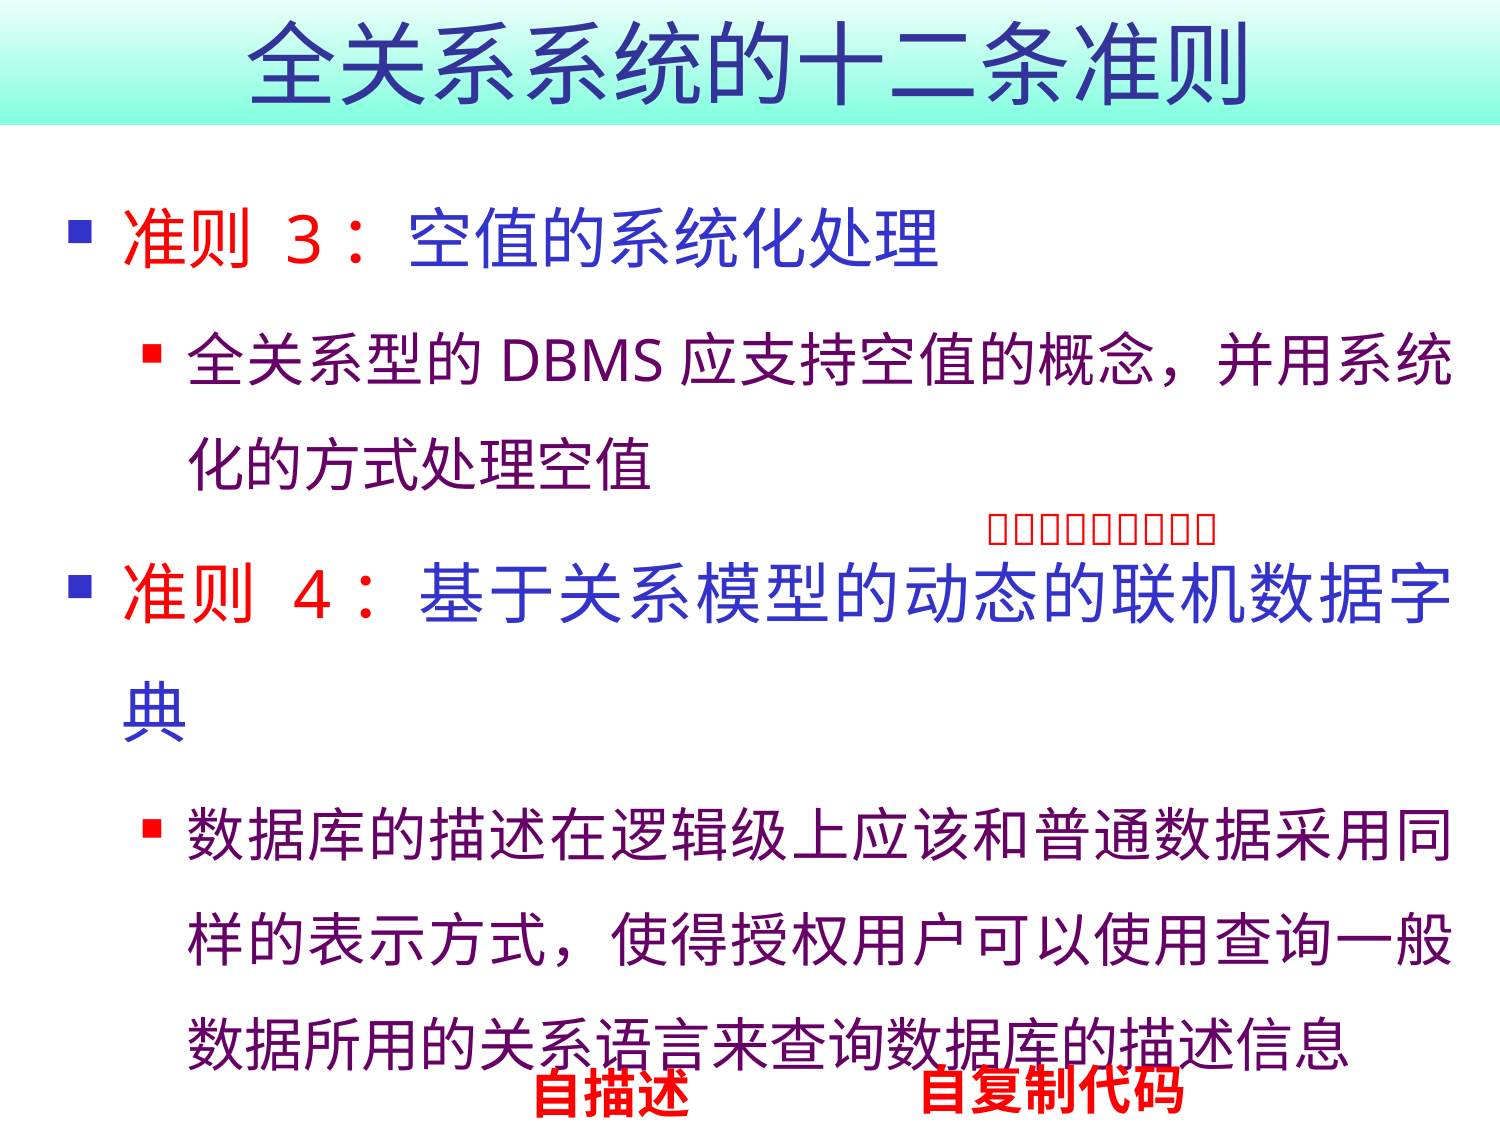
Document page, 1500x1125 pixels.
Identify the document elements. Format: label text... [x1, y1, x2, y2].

list 准则 3：空值的系统化处理 全关系型的DBMS应支持空值的概念，并用系统化的方式处理空值 准则 4：基于关系模型的动态的联机数据字典 数据库的描述在逻辑级上应该和普通数据采用同样的表示方式，使得授权用户可以使用查询一般数据所用的关系语言来查询数据库的描述信息 [49, 148, 1470, 1037]
text_box 自复制代码 [900, 987, 1202, 1125]
text_box  [970, 444, 1234, 562]
title 全关系系统的十二条准则 [0, 0, 1500, 125]
text_box 自描述 [514, 991, 707, 1125]
